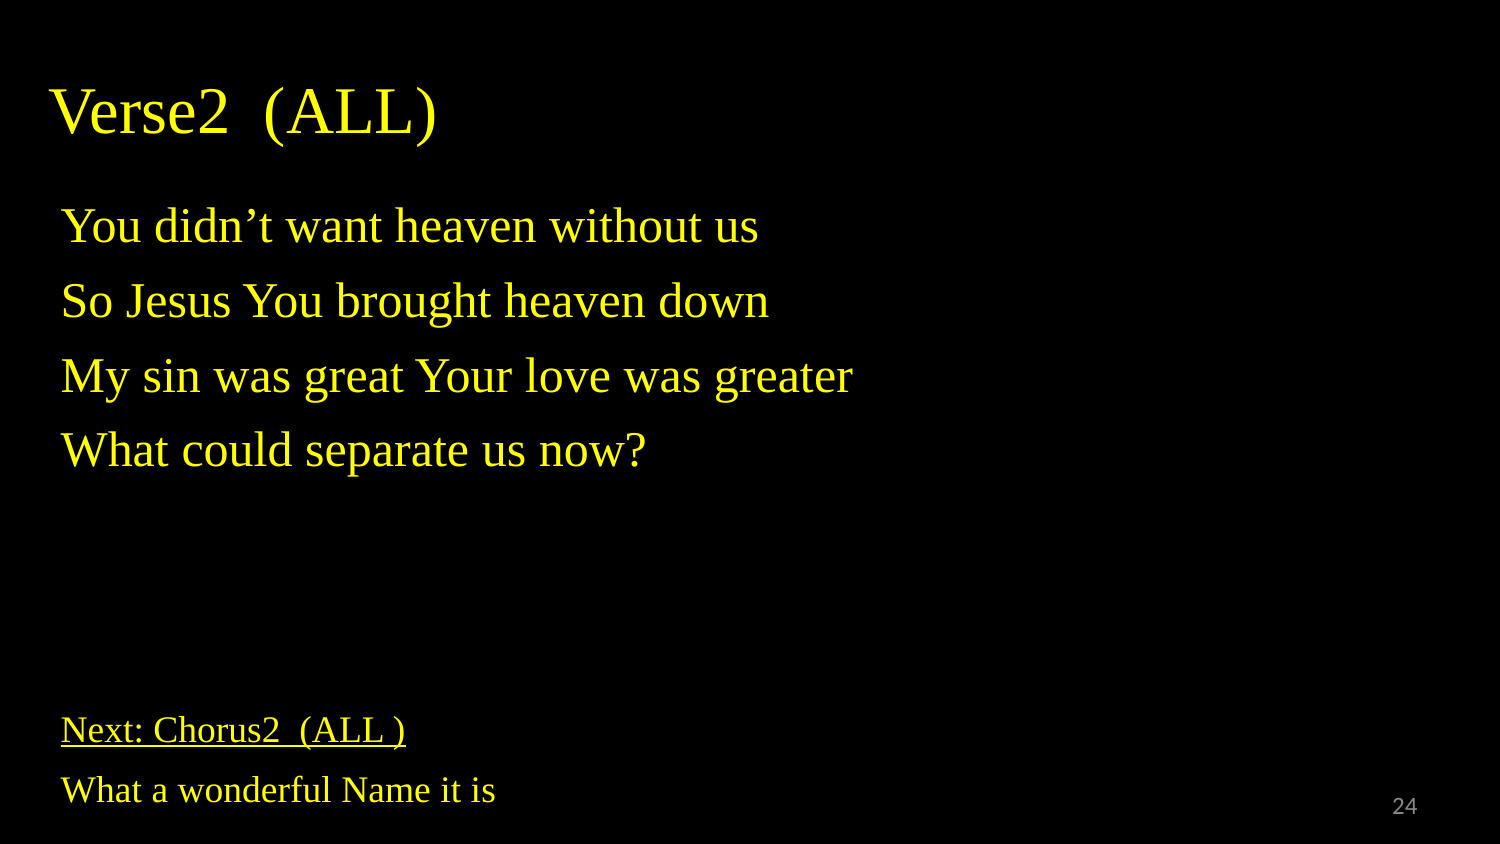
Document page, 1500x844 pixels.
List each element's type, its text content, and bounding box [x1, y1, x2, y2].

list You didn’t want heaven without us So Jesus You brought heaven down My sin was great Your love was greater What could separate us now? Next: Chorus2 (ALL ) What a wonderful Name it is [52, 185, 1500, 844]
slide_number 24 [1381, 781, 1426, 828]
title Verse2 (ALL) [40, 43, 1343, 164]
